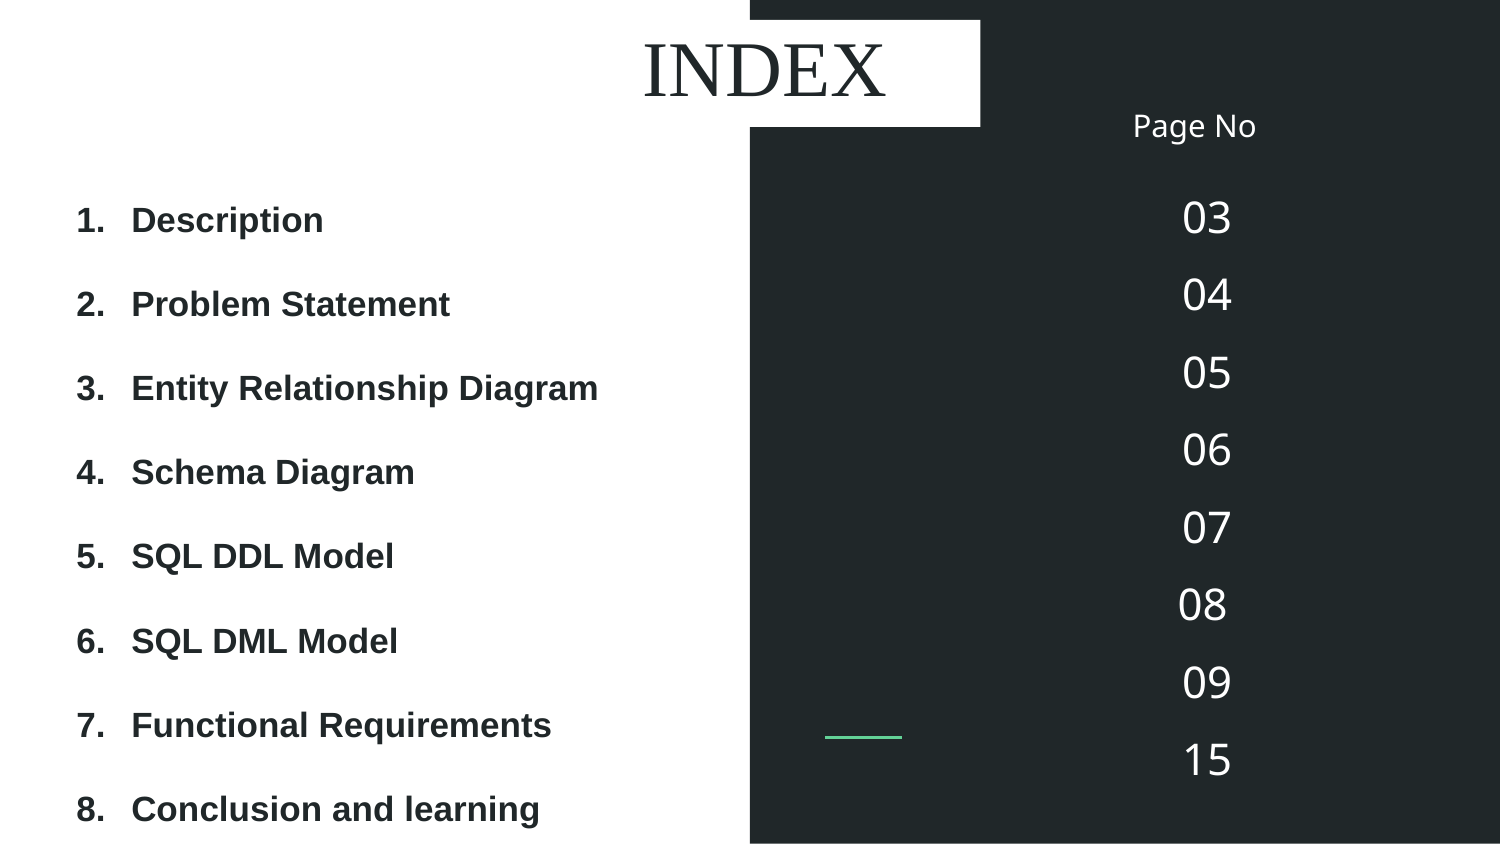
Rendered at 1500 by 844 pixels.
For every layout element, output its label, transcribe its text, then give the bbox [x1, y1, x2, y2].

text_box Page No [1035, 91, 1363, 159]
title INDEX [548, 19, 981, 127]
list 03 04 05 06 07 08 09 15 [787, 174, 1428, 805]
subtitle Description Problem Statement Entity Relationship Diagram Schema Diagram SQL DDL Model SQL DML Model Functional Requirements Conclusion and learning [41, 182, 706, 844]
